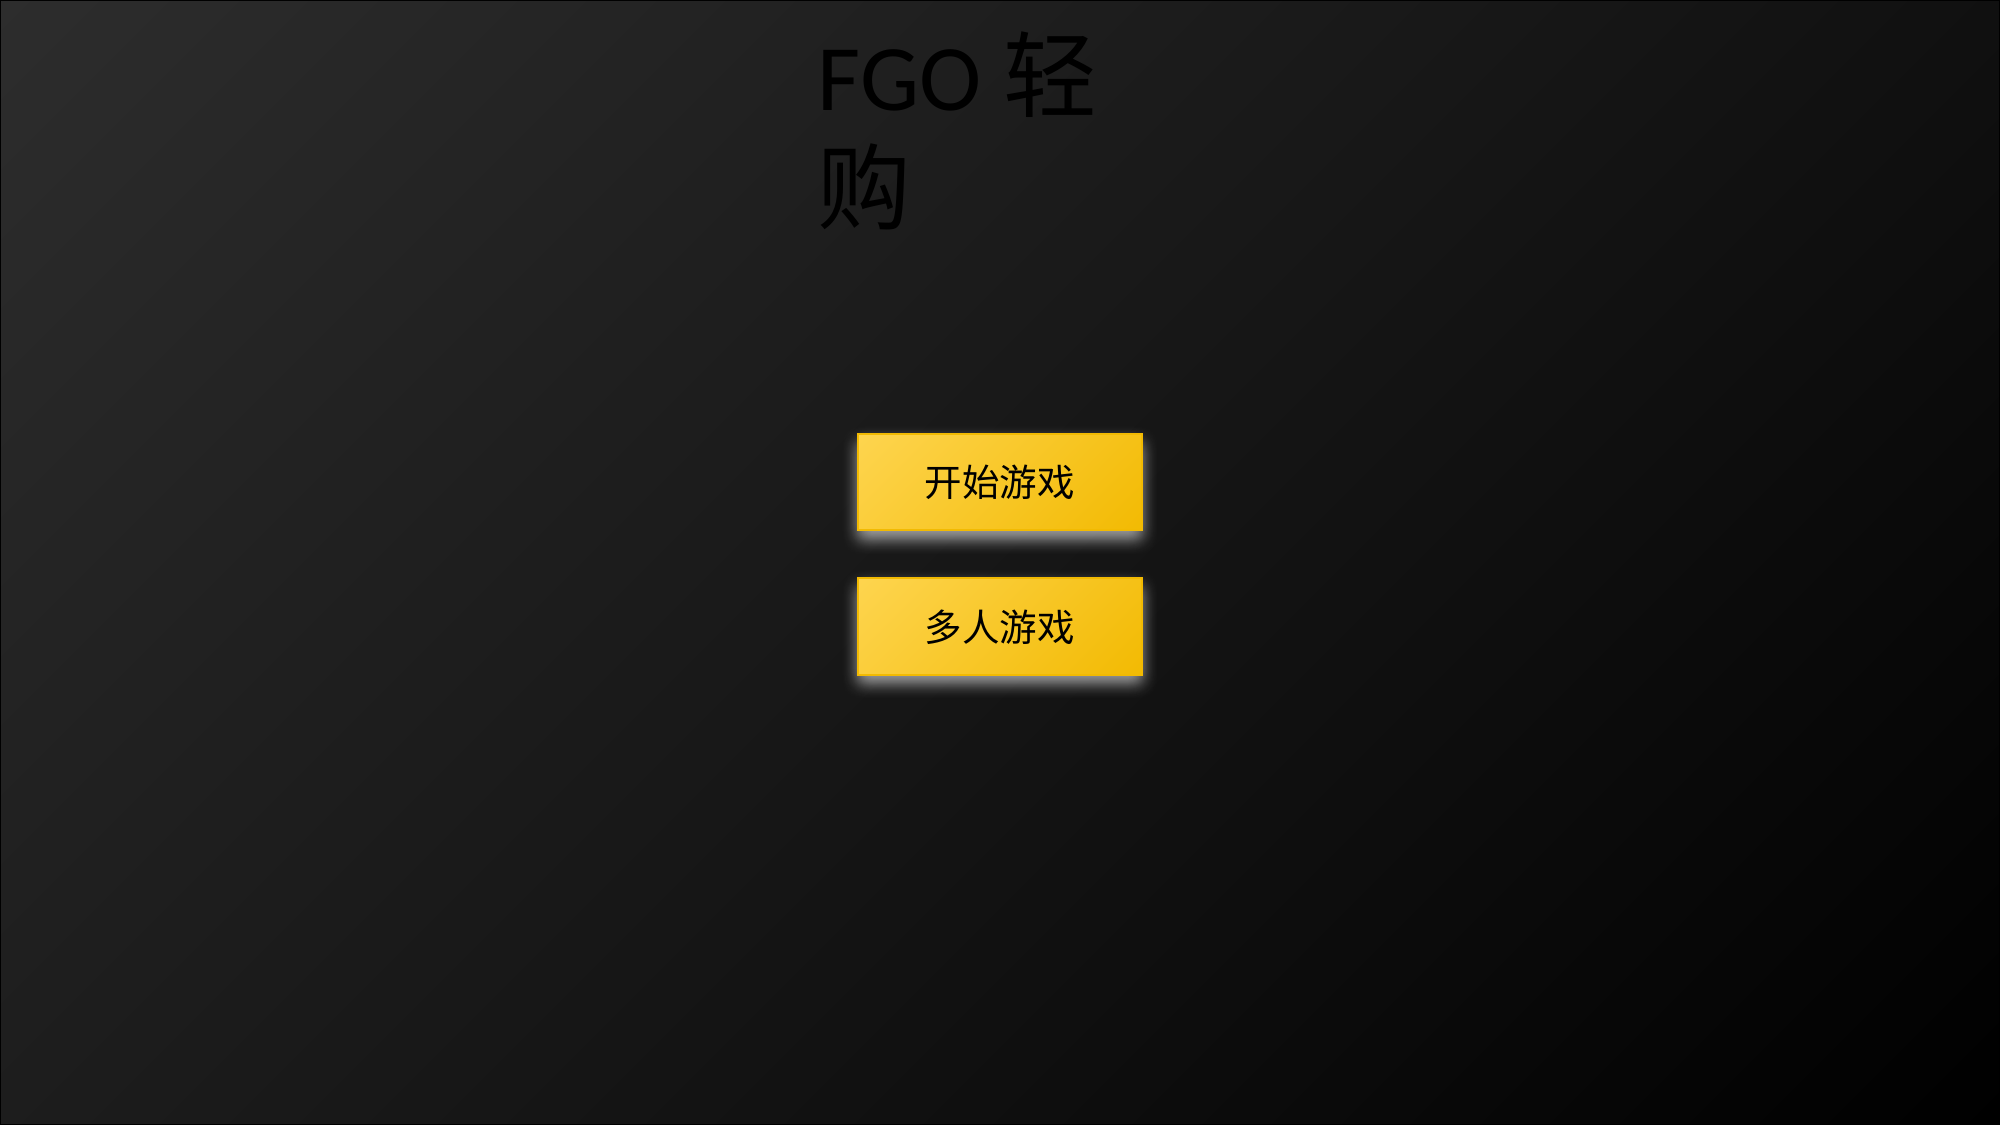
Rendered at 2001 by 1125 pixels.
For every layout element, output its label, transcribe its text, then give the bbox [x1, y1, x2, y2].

text_box FGO轻购 [803, 9, 1197, 250]
text_box 开始游戏 [857, 433, 1143, 531]
text_box 多人游戏 [857, 577, 1143, 676]
text_box [0, 0, 2000, 1125]
